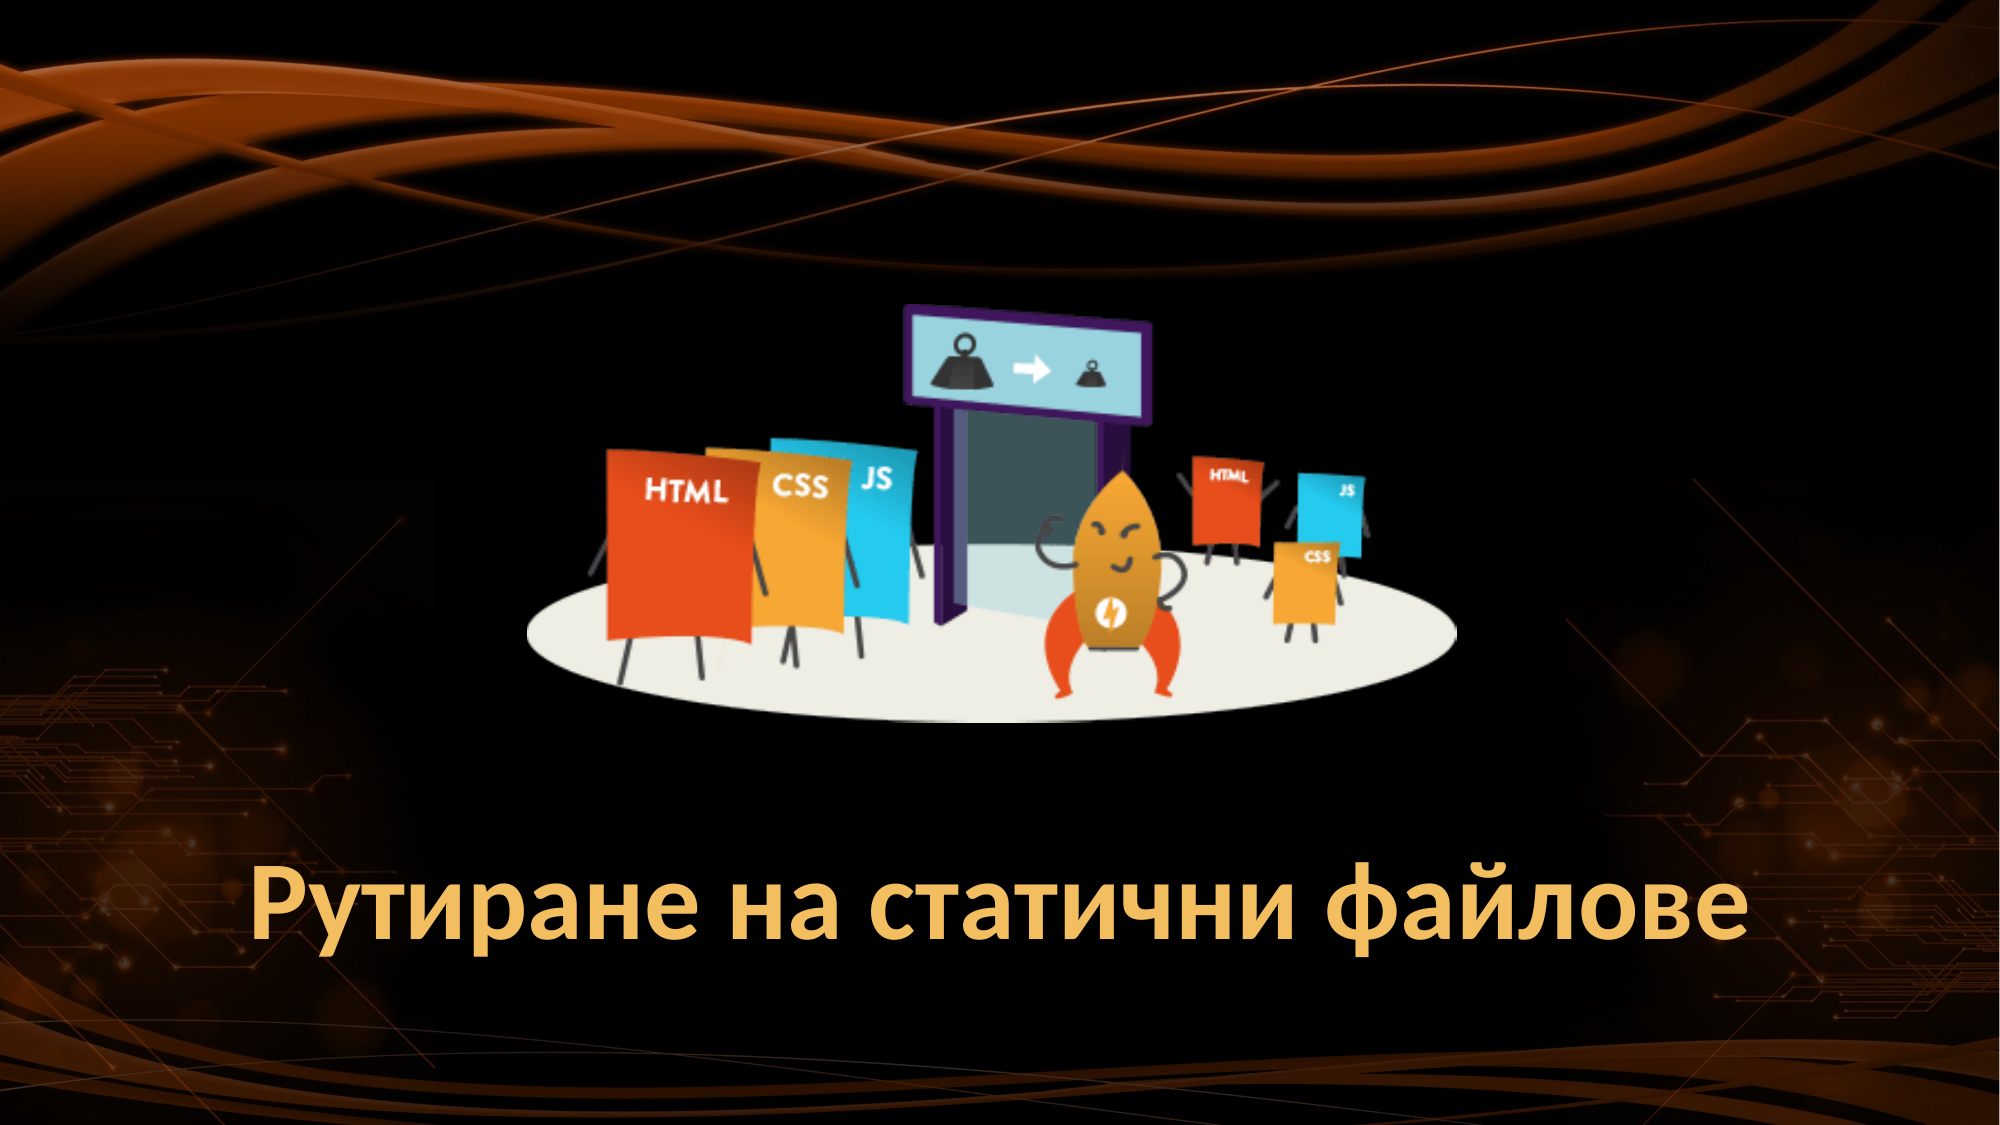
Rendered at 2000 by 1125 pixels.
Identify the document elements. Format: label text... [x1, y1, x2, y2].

title Рутиране на статични файлове [113, 822, 1888, 970]
picture [0, 0, 2000, 1125]
